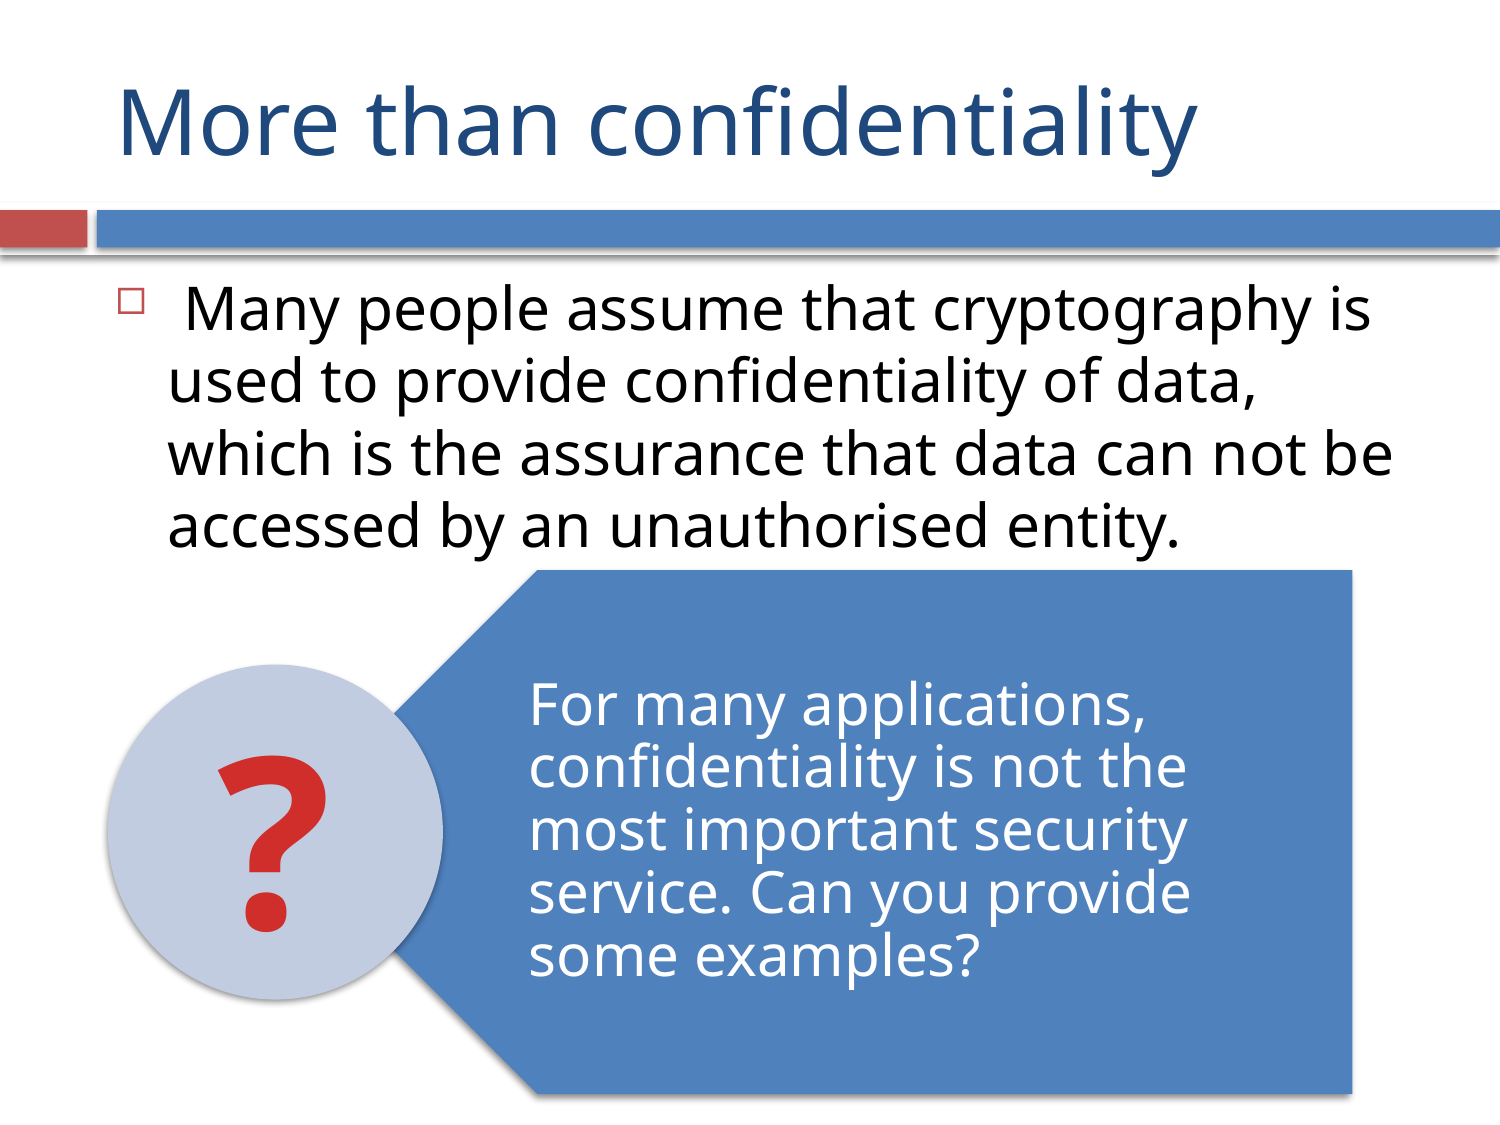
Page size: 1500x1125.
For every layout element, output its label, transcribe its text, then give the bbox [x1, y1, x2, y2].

list Many people assume that cryptography is used to provide confidentiality of data, which is the assurance that data can not be accessed by an unauthorised entity. [100, 262, 1438, 1071]
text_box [107, 569, 1353, 1095]
title More than confidentiality [100, 37, 1438, 200]
